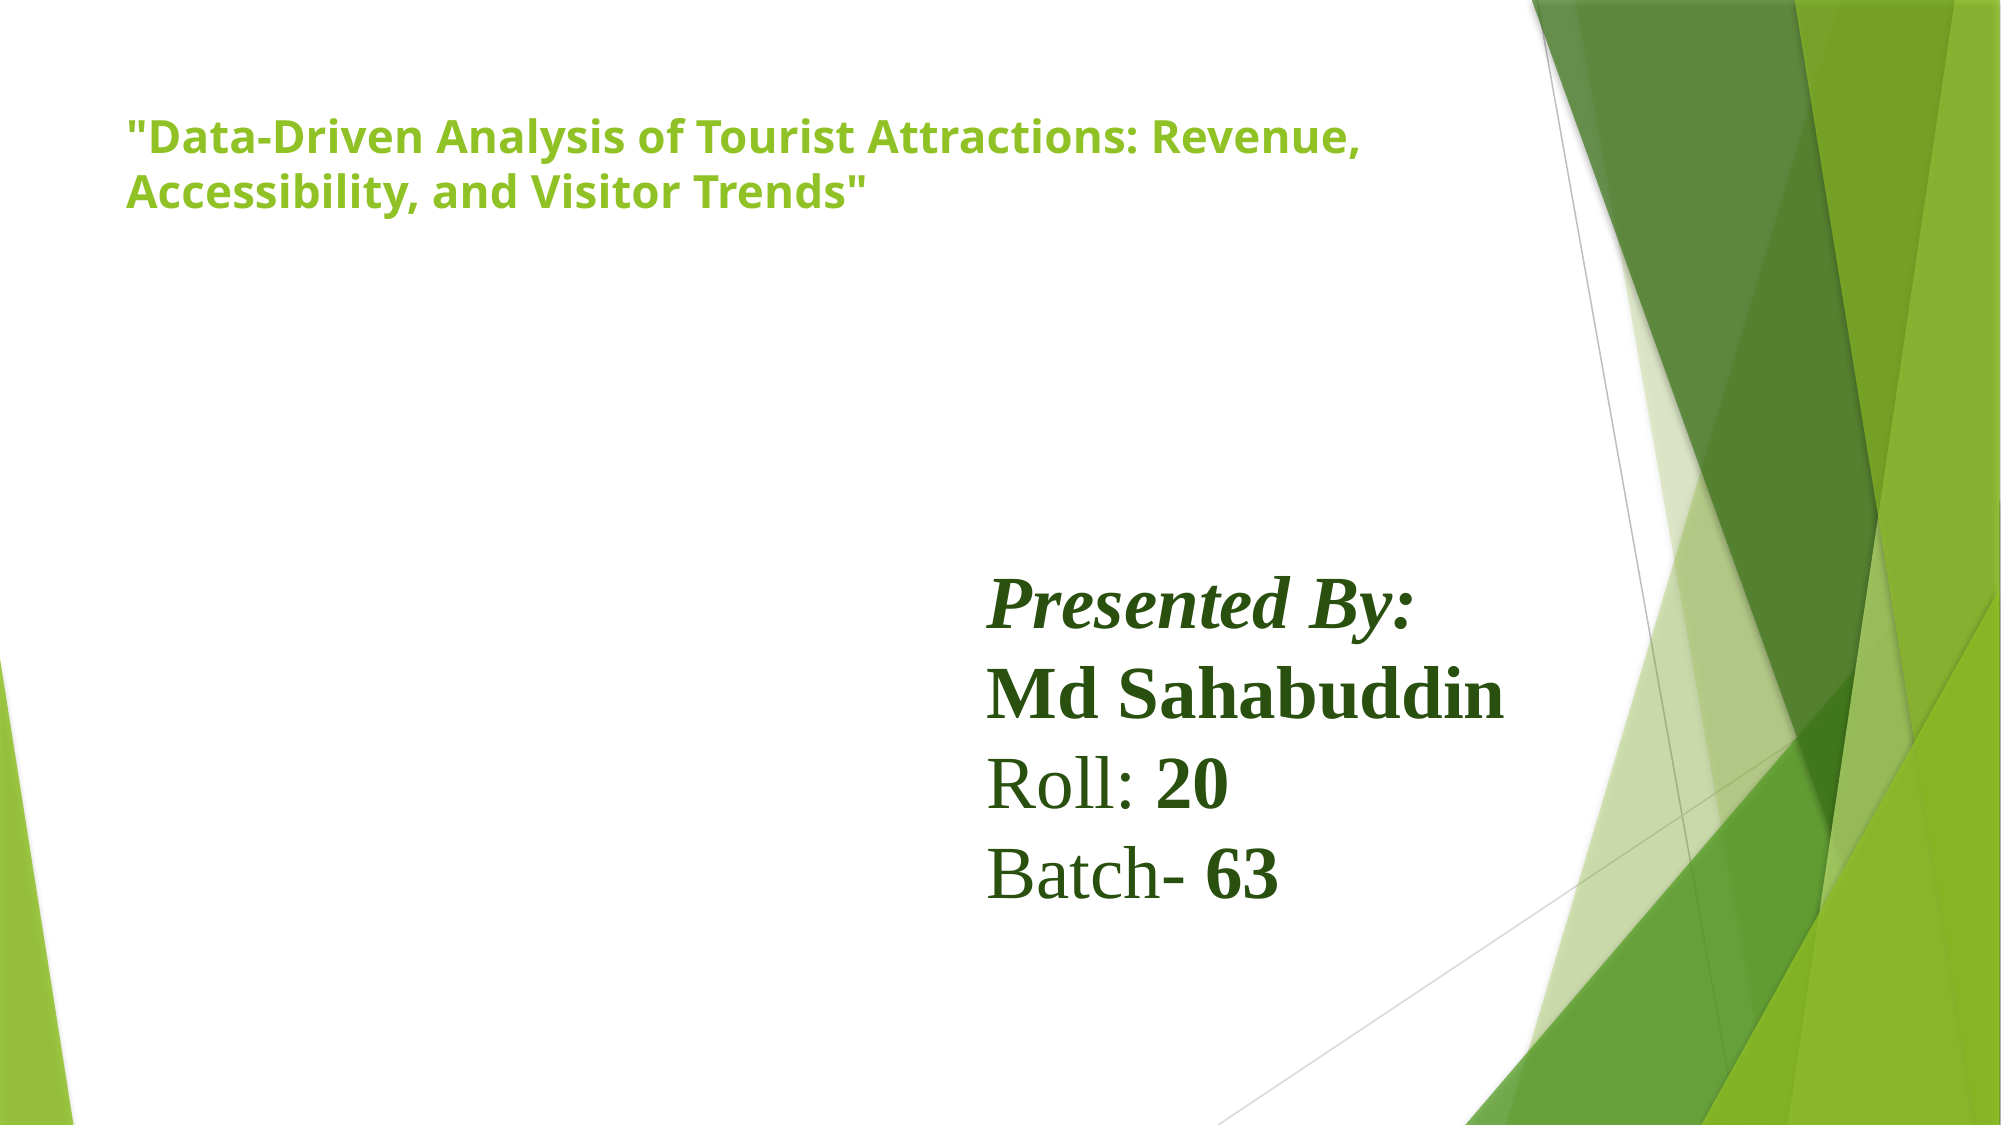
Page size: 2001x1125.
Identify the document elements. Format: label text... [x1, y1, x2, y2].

title "Data-Driven Analysis of Tourist Attractions: Revenue, Accessibility, and Visitor Trends" [111, 99, 1522, 317]
text_box Presented By: Md Sahabuddin Roll: 20 Batch- 63 [971, 545, 1749, 966]
